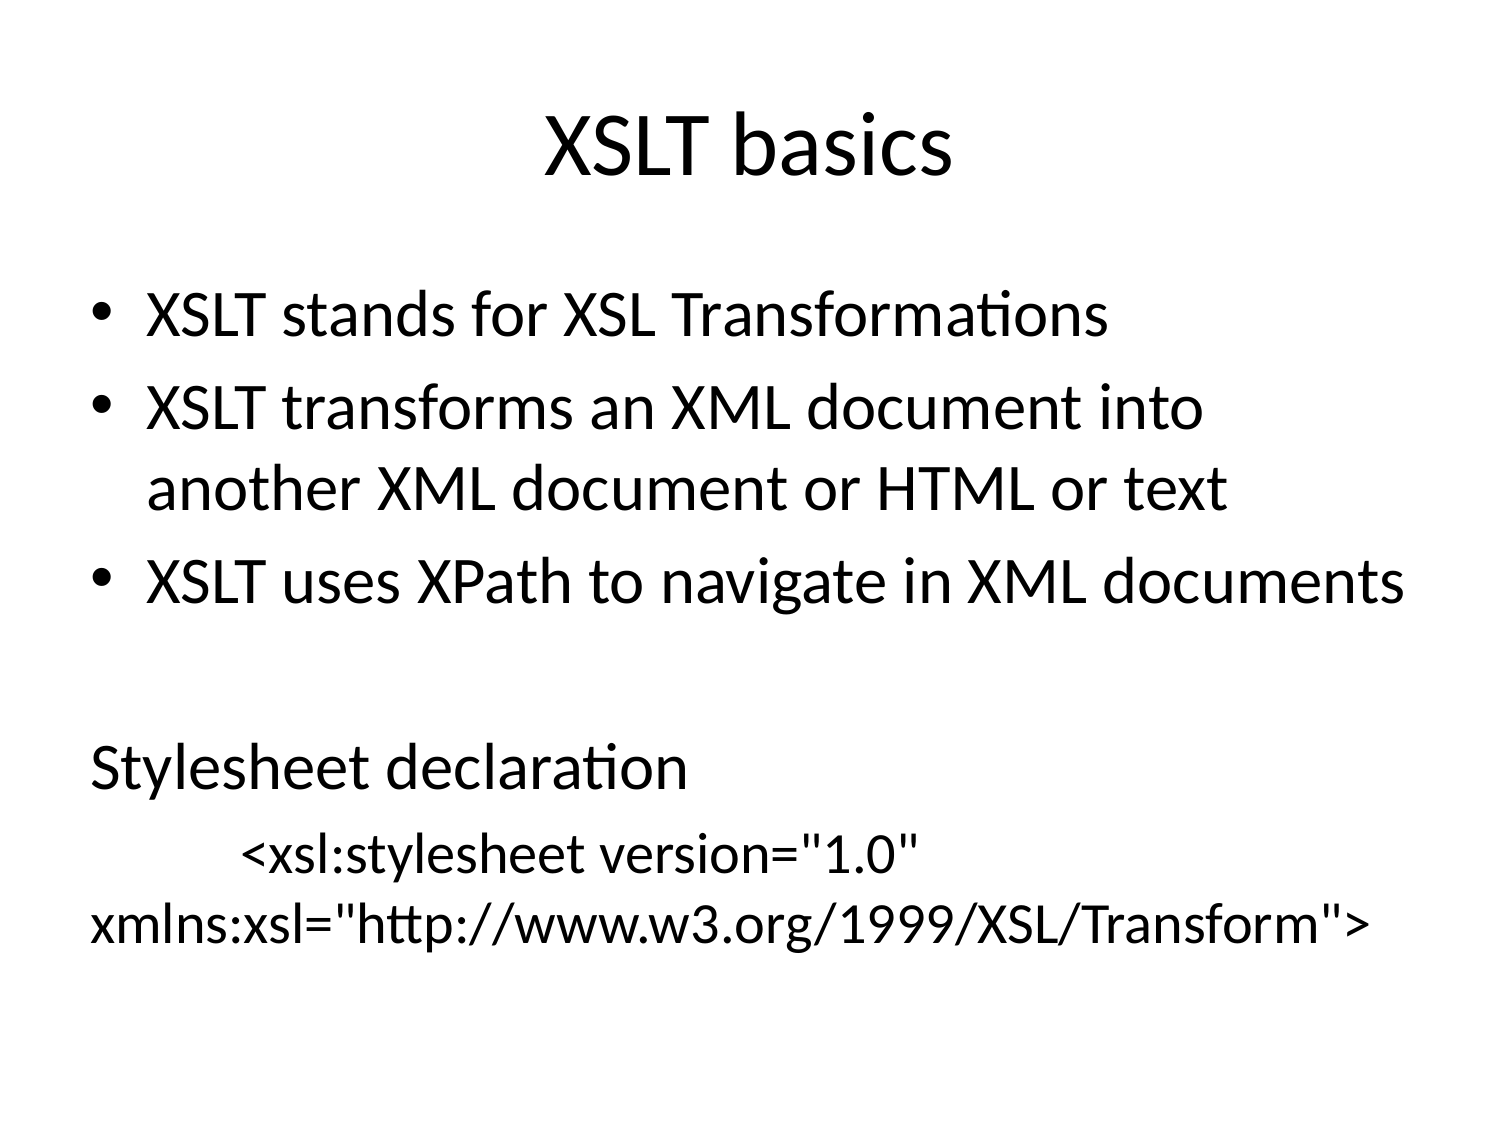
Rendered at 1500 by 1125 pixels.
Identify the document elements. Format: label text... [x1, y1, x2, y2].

title XSLT basics [75, 45, 1425, 233]
list XSLT stands for XSL Transformations XSLT transforms an XML document into another XML document or HTML or text XSLT uses XPath to navigate in XML documents Stylesheet declaration <xsl:stylesheet version="1.0" xmlns:xsl="http://www.w3.org/1999/XSL/Transform"> [75, 262, 1425, 1005]
